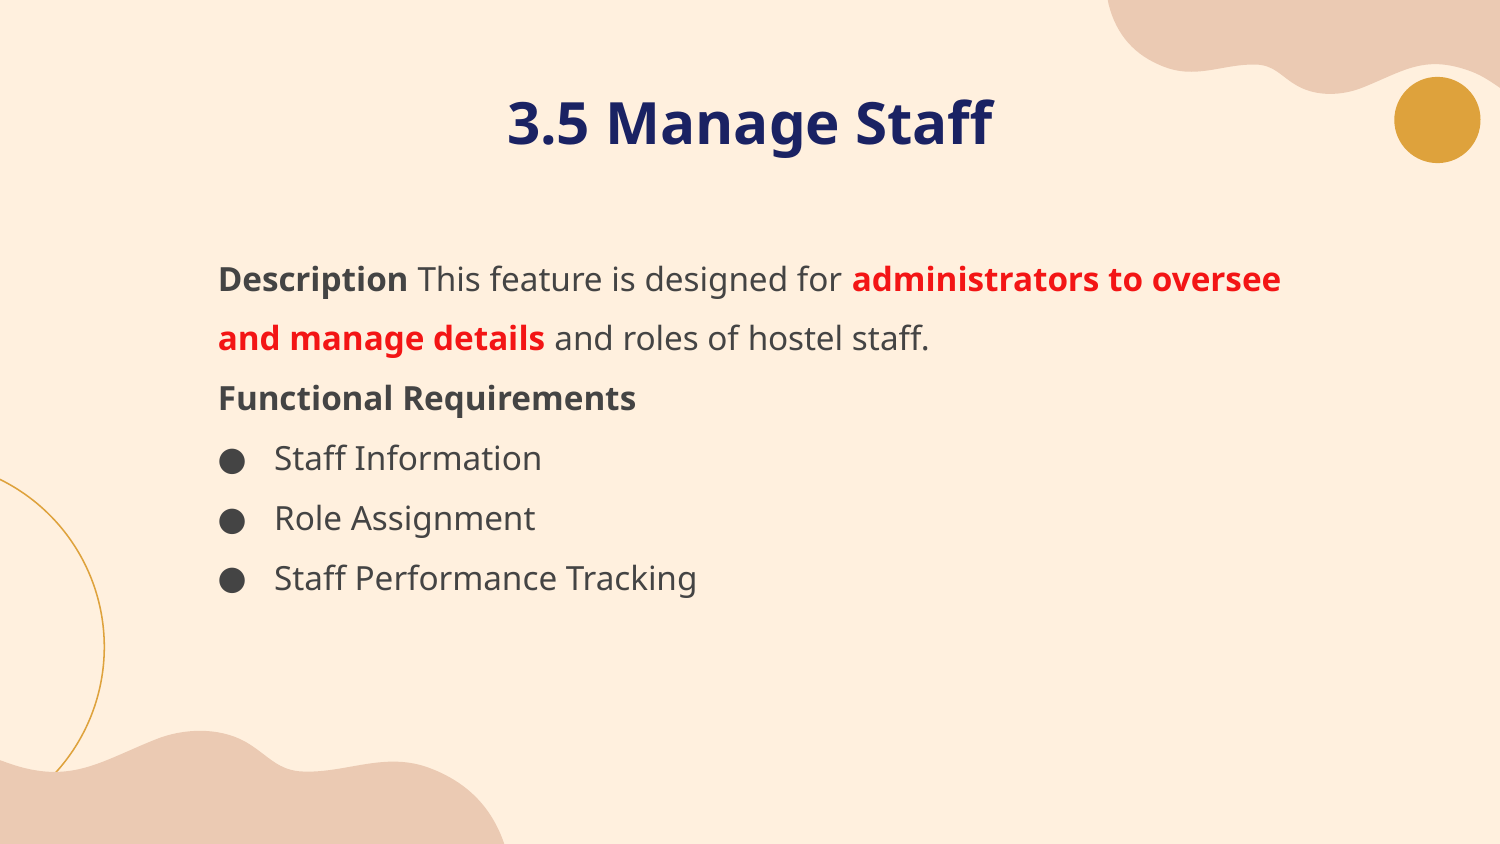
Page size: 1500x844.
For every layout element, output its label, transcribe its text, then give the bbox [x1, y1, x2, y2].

title 3.5 Manage Staff [116, 71, 1383, 166]
list Description This feature is designed for administrators to oversee and manage details and roles of hostel staff. Functional Requirements Staff Information Role Assignment Staff Performance Tracking [184, 222, 1316, 603]
